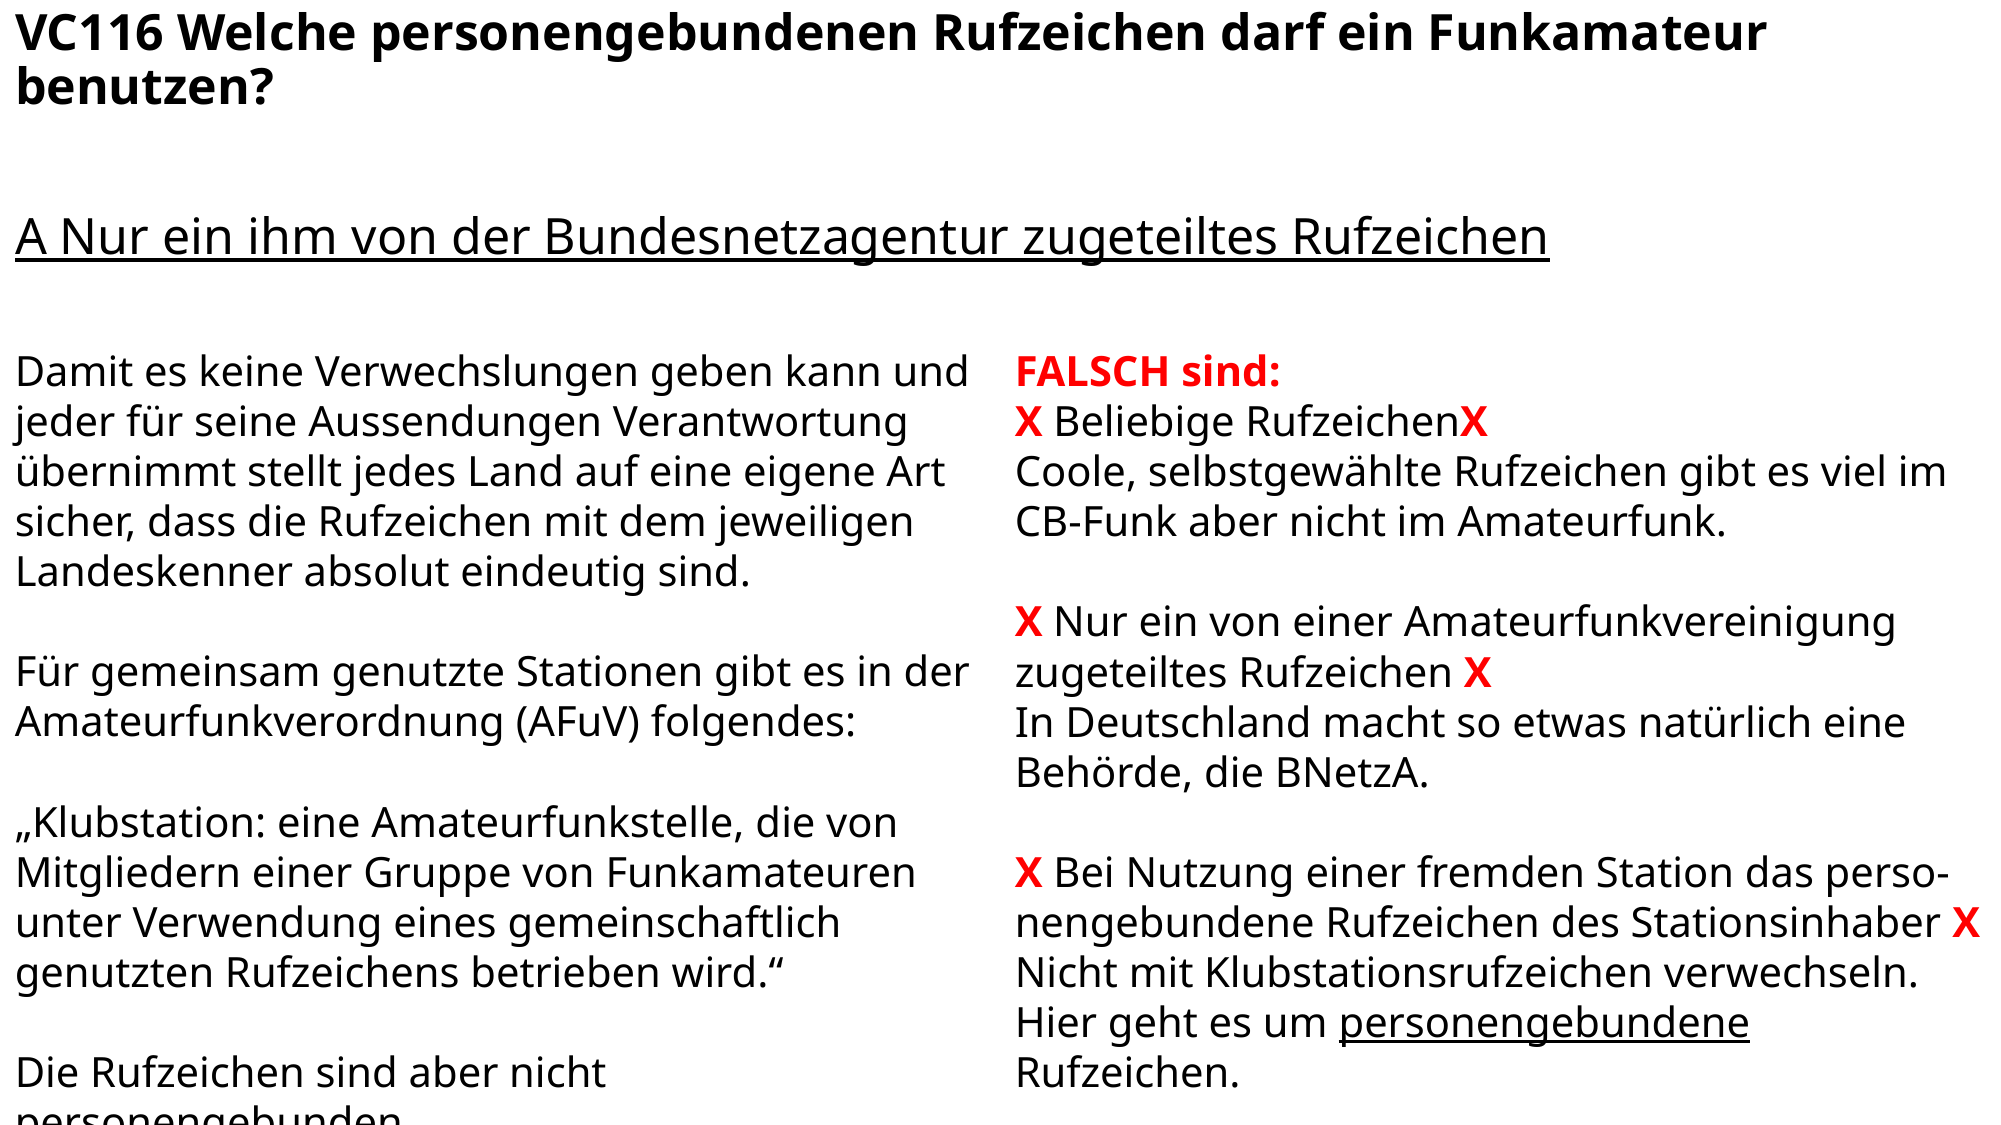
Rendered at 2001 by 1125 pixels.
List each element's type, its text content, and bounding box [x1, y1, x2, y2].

text_box FALSCH sind: X Beliebige RufzeichenX Coole, selbstgewählte Rufzeichen gibt es viel im CB-Funk aber nicht im Amateurfunk. X Nur ein von einer Amateurfunkvereinigung zugeteiltes Rufzeichen X In Deutschland macht so etwas natürlich eine Behörde, die BNetzA. X Bei Nutzung einer fremden Station das perso-nengebundene Rufzeichen des Stationsinhaber X Nicht mit Klubstationsrufzeichen verwechseln. Hier geht es um personengebundene Rufzeichen. [999, 337, 2000, 1103]
list VC116 Welche personengebundenen Rufzeichen darf ein Funkamateur benutzen? A Nur ein ihm von der Bundesnetzagentur zugeteiltes Rufzeichen [0, 0, 2000, 337]
text_box Damit es keine Verwechslungen geben kann und jeder für seine Aussendungen Verantwortung übernimmt stellt jedes Land auf eine eigene Art sicher, dass die Rufzeichen mit dem jeweiligen Landeskenner absolut eindeutig sind. Für gemeinsam genutzte Stationen gibt es in der Amateurfunkverordnung (AFuV) folgendes: „Klubstation: eine Amateurfunkstelle, die von Mitgliedern einer Gruppe von Funkamateuren unter Verwendung eines gemeinschaftlich genutzten Rufzeichens betrieben wird.“ Die Rufzeichen sind aber nicht personengebunden. [0, 337, 1000, 1125]
